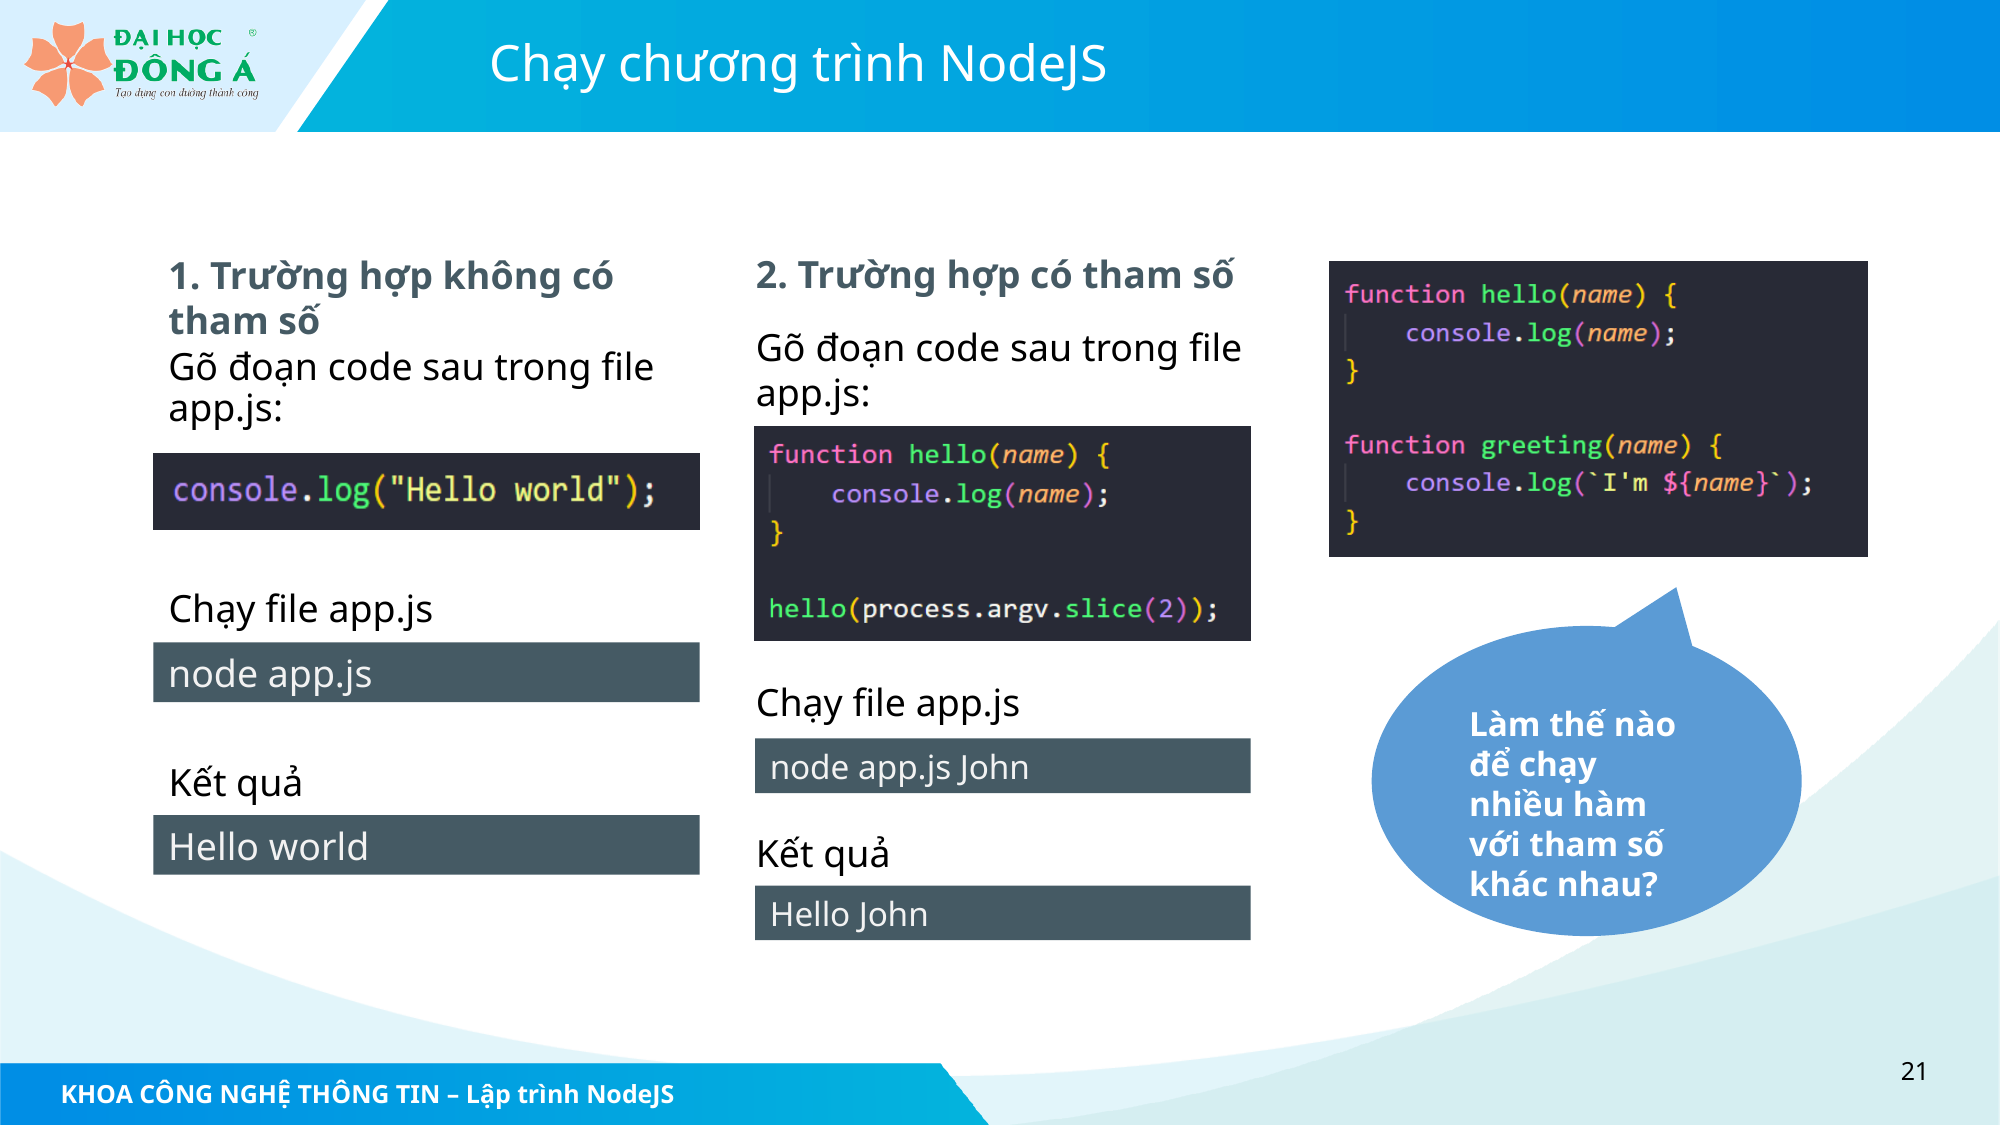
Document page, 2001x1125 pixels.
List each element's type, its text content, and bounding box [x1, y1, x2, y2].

text_box Kết quả [153, 759, 360, 803]
title Chạy chương trình NodeJS [474, 0, 2000, 132]
text_box Chạy file app.js [740, 676, 1123, 727]
footer KHOA CÔNG NGHỆ THÔNG TIN – Lập trình NodeJS [45, 1063, 721, 1124]
text_box Gõ đoạn code sau trong file app.js: [740, 334, 1266, 404]
text_box 2. Trường hợp có tham số [740, 238, 1266, 308]
text_box Hello John [755, 885, 1251, 941]
text_box Hello world [153, 815, 700, 875]
text_box Chạy file app.js [153, 585, 520, 629]
text_box Gõ đoạn code sau trong file app.js: [153, 354, 682, 424]
text_box node app.js John [755, 738, 1251, 794]
slide_number 21 [1494, 1042, 1945, 1103]
text_box node app.js [153, 642, 700, 703]
picture [0, 426, 2000, 1125]
picture [1329, 261, 1868, 557]
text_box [1371, 625, 1802, 936]
picture [153, 453, 700, 530]
text_box Kết quả [740, 829, 1123, 875]
text_box 1. Trường hợp không có tham số [153, 261, 682, 332]
picture [23, 21, 259, 107]
